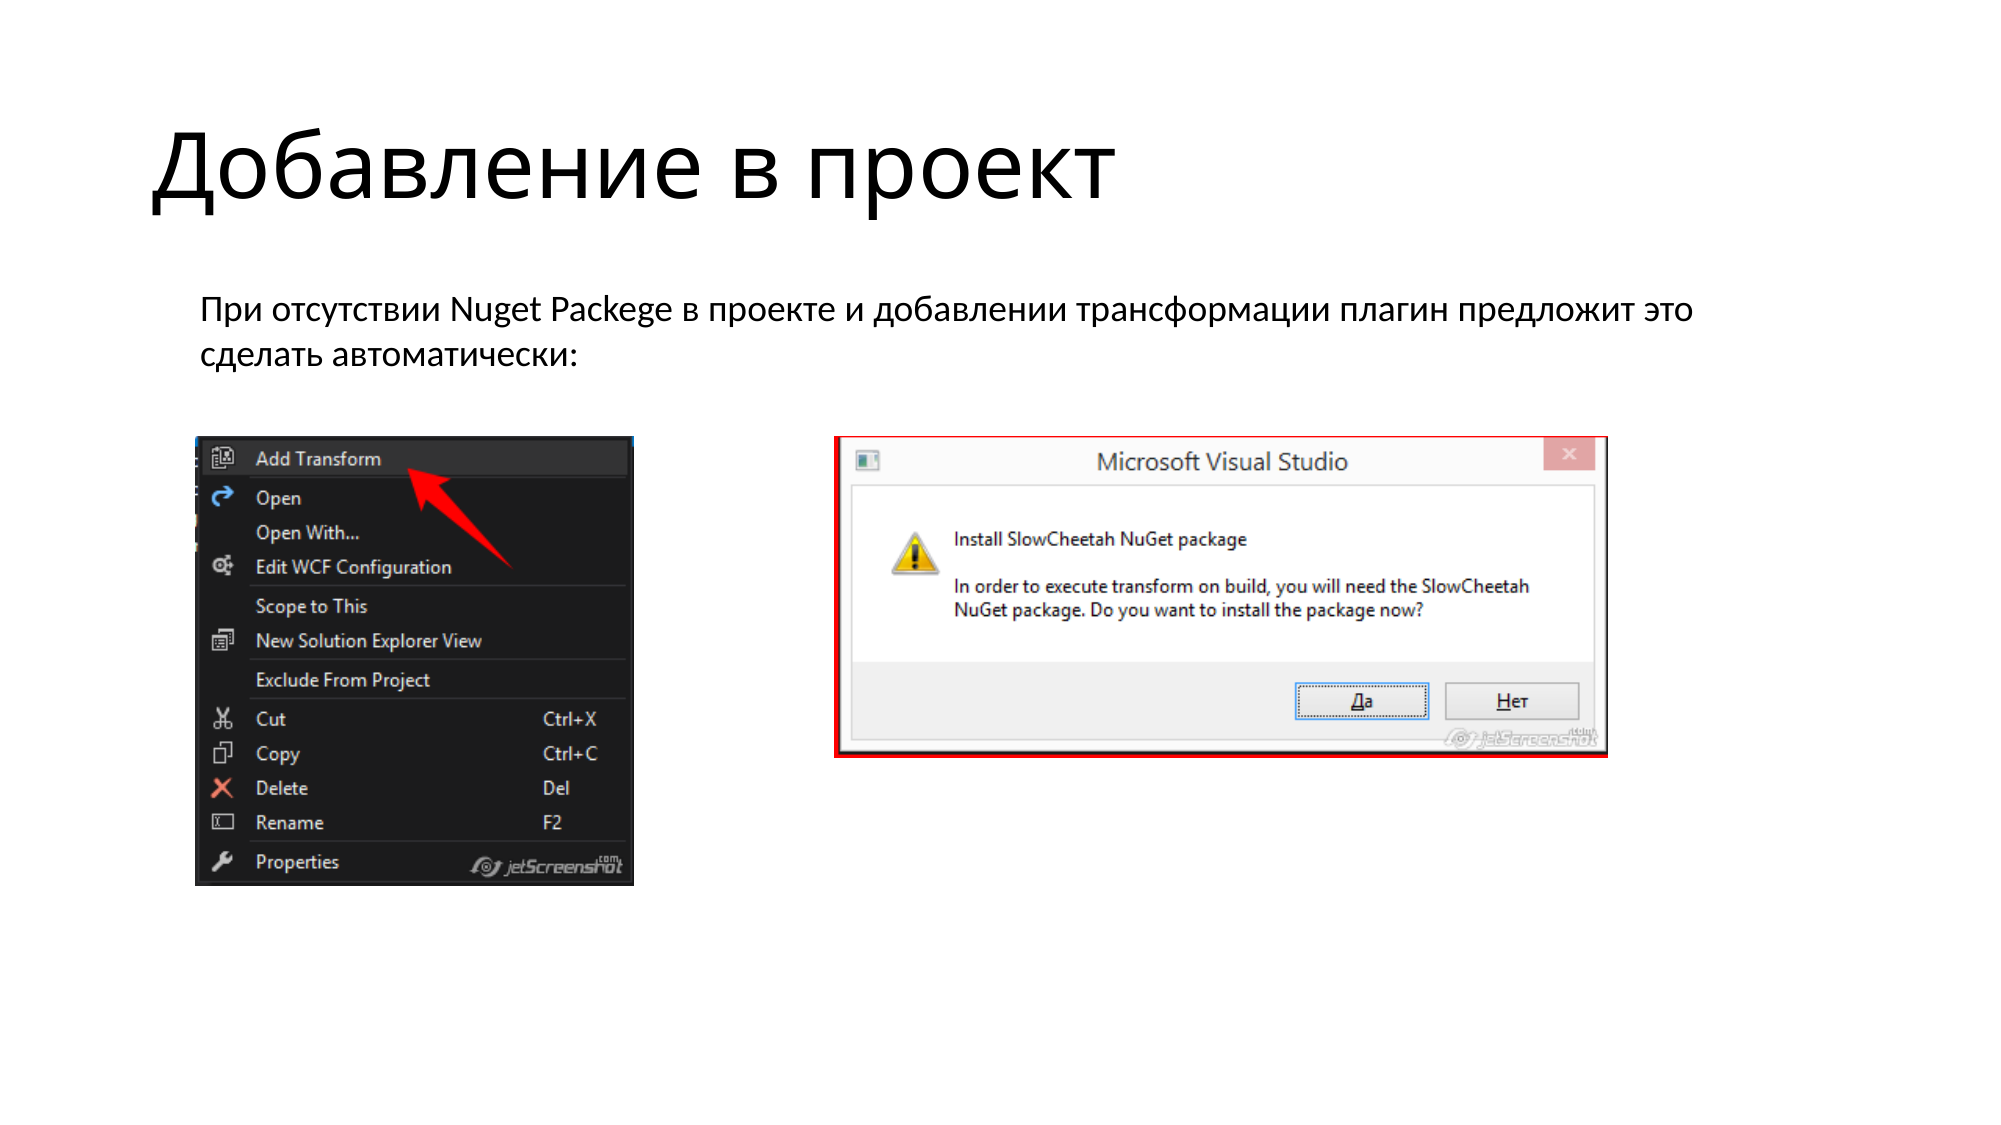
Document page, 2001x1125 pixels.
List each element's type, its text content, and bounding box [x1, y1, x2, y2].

picture [195, 436, 634, 886]
text_box При отсутствии Nuget Packege в проекте и добавлении трансформации плагин предложит это сделать автоматически: [185, 276, 1719, 382]
title Добавление в проект [137, 59, 1863, 278]
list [834, 436, 1608, 758]
